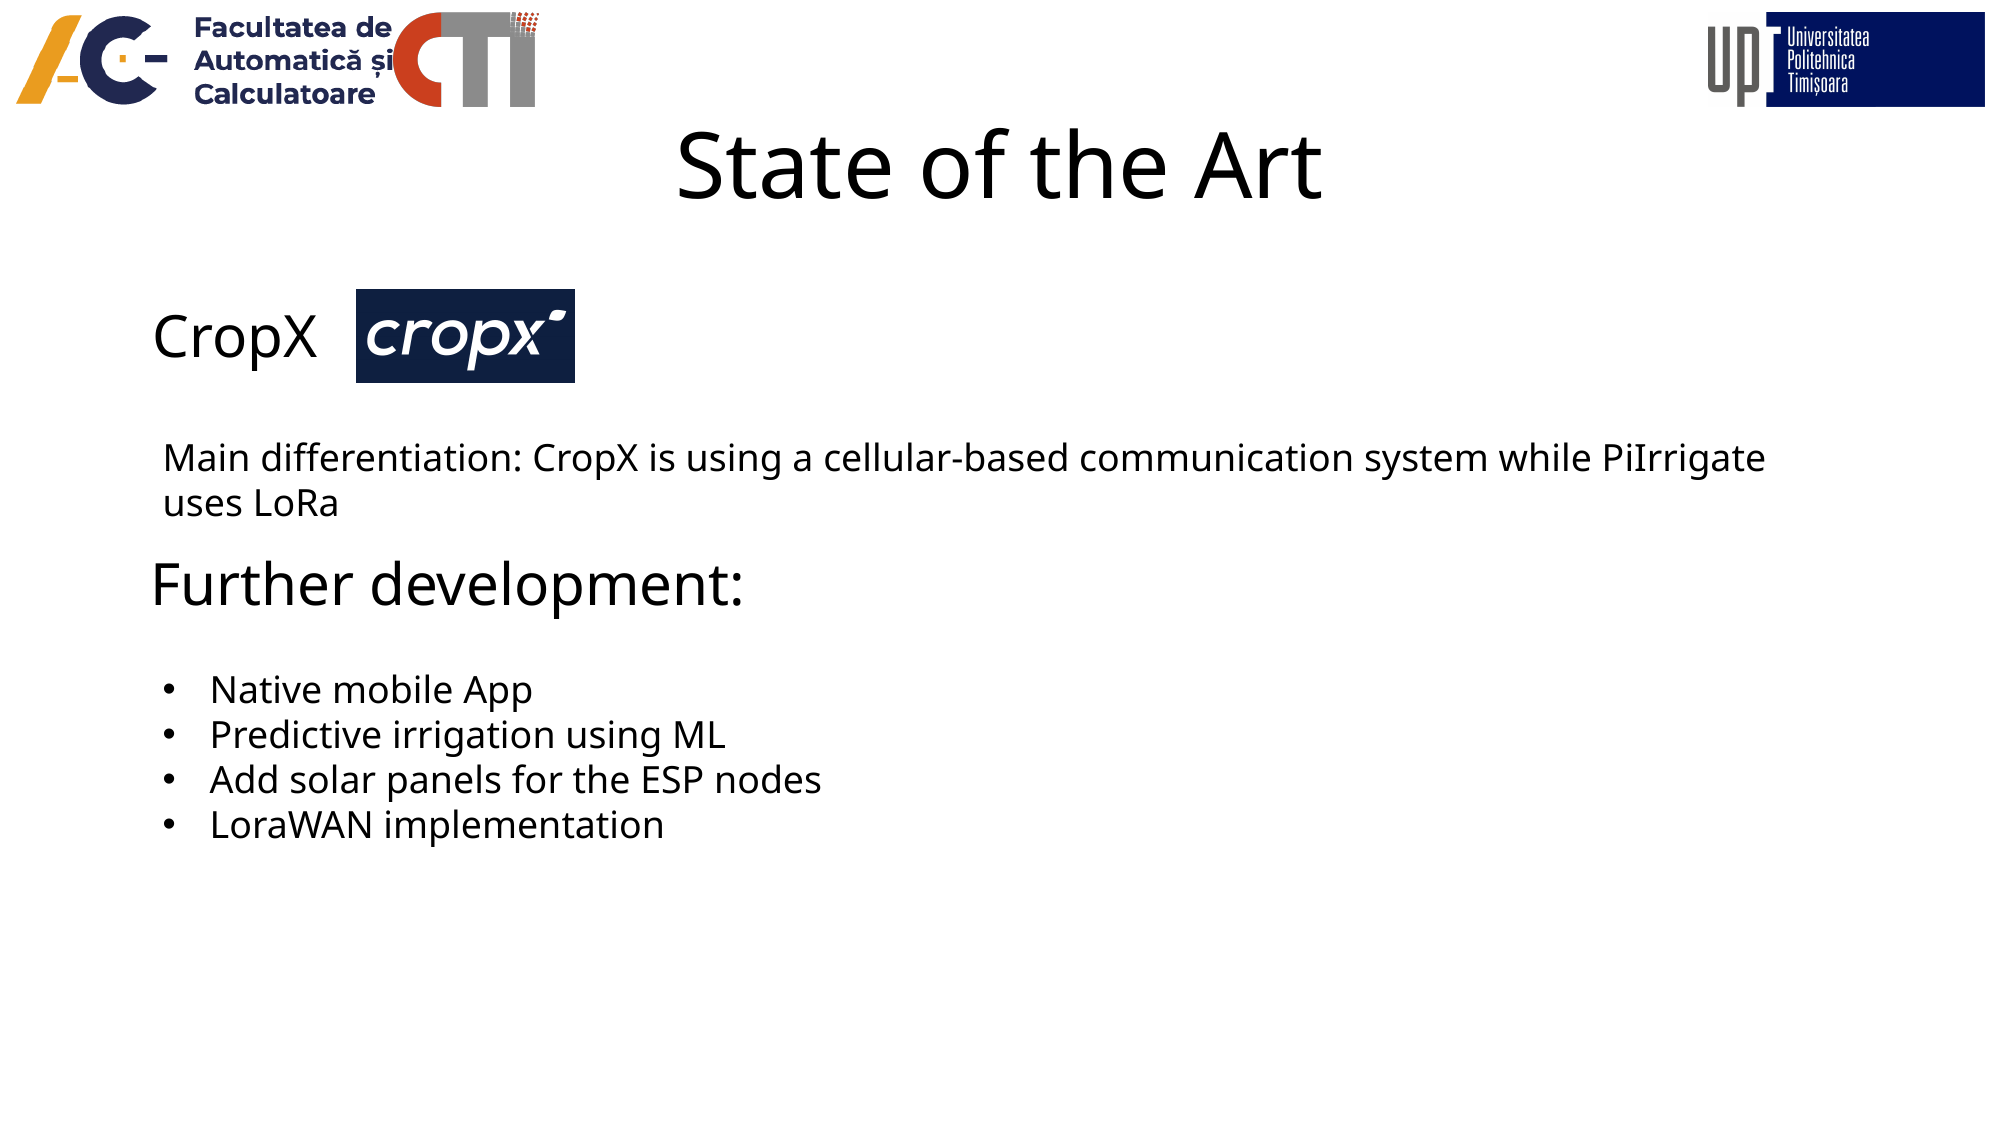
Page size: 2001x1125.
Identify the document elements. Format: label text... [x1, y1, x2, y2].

picture [356, 289, 576, 383]
text_box Native mobile App Predictive irrigation using ML Add solar panels for the ESP nodes LoraWAN implementation [147, 658, 1840, 854]
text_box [14, 12, 1985, 108]
title State of the Art [137, 108, 1863, 278]
list CropX [137, 299, 1849, 395]
text_box Further development: [135, 547, 1847, 644]
text_box Main differentiation: CropX is using a cellular-based communication system while PiIrrigate uses LoRa [147, 427, 1840, 532]
